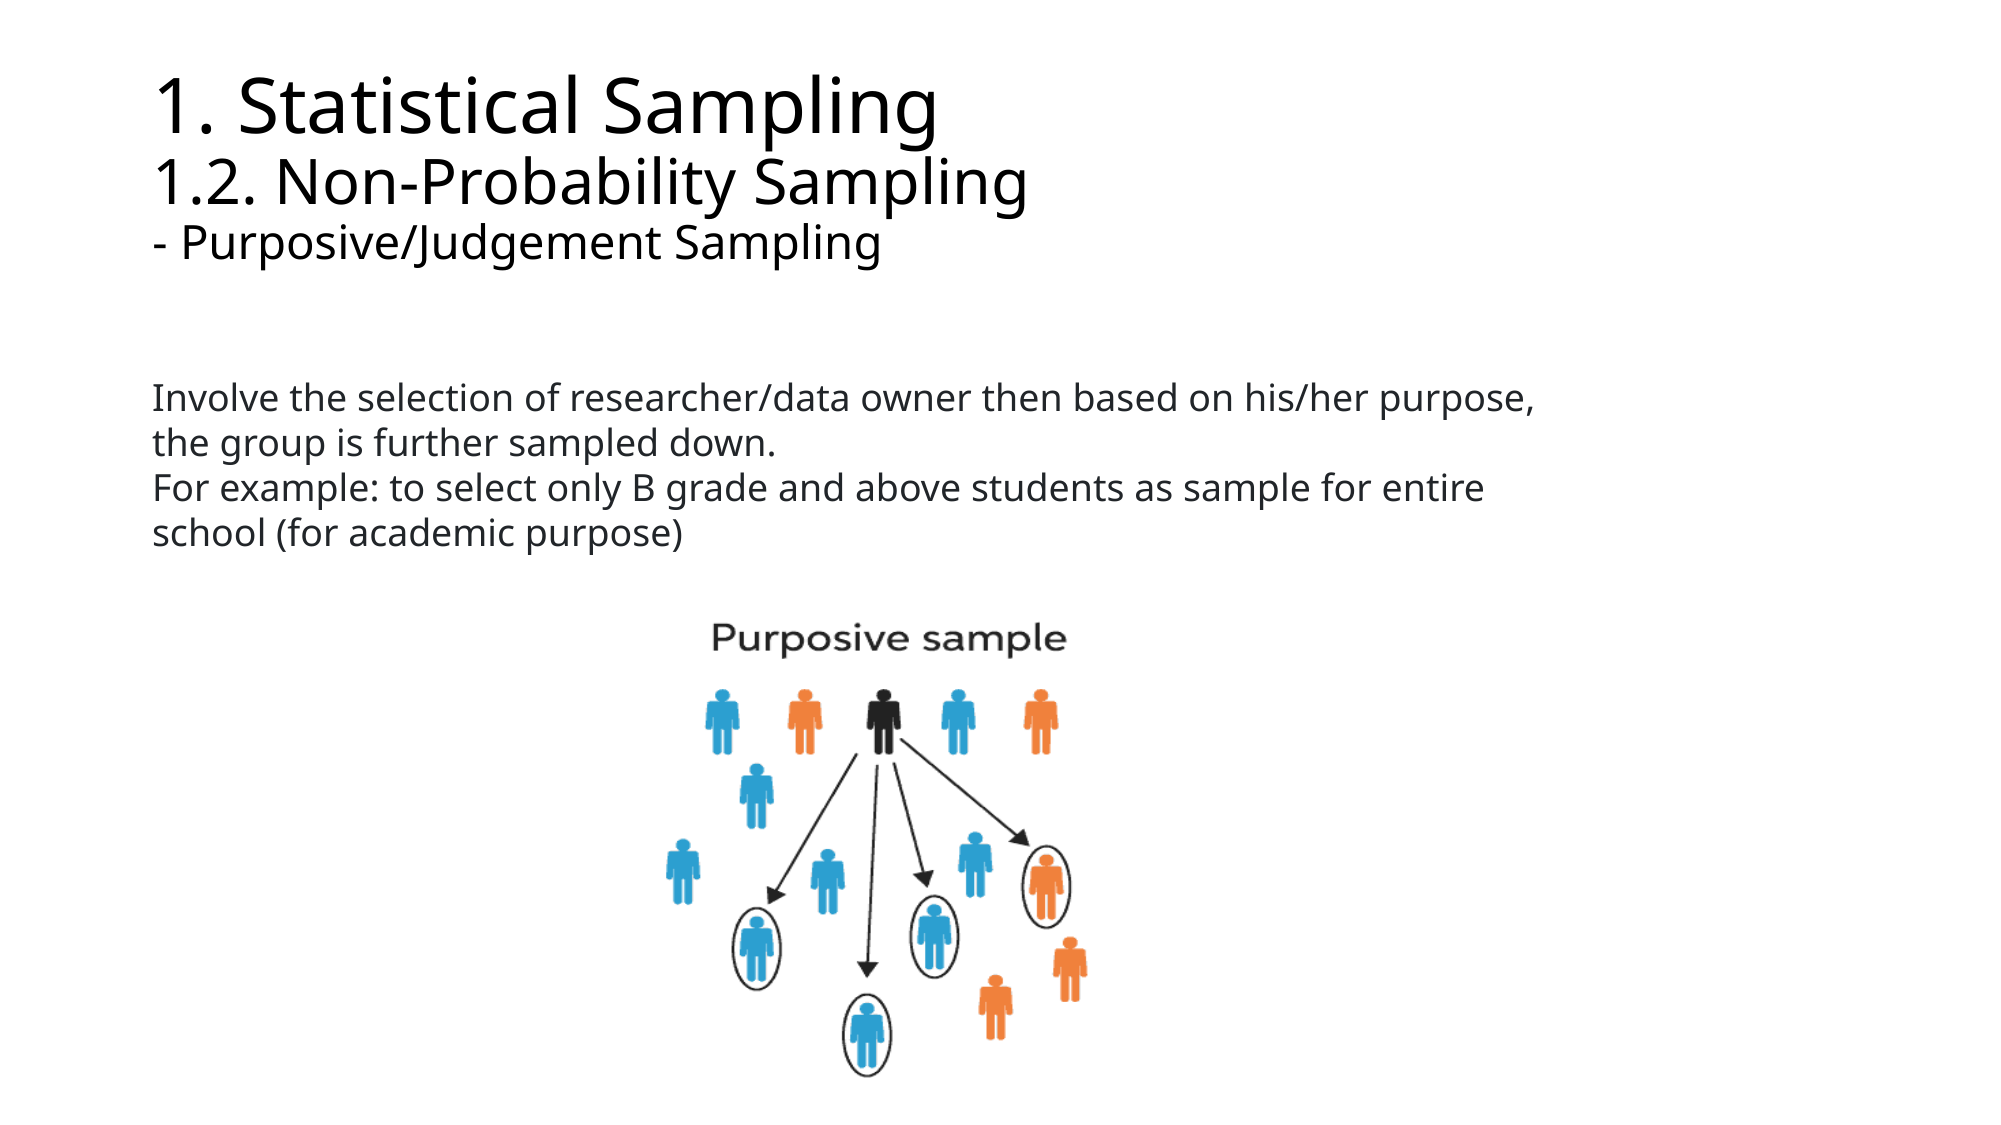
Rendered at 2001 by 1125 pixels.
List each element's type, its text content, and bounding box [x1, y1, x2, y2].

text_box Involve the selection of researcher/data owner then based on his/her purpose, the group is further sampled down. For example: to select only B grade and above students as sample for entire school (for academic purpose) [137, 366, 1555, 562]
title 1. Statistical Sampling 1.2. Non-Probability Sampling - Purposive/Judgement Sampling [137, 59, 1863, 278]
picture [631, 592, 1165, 1125]
